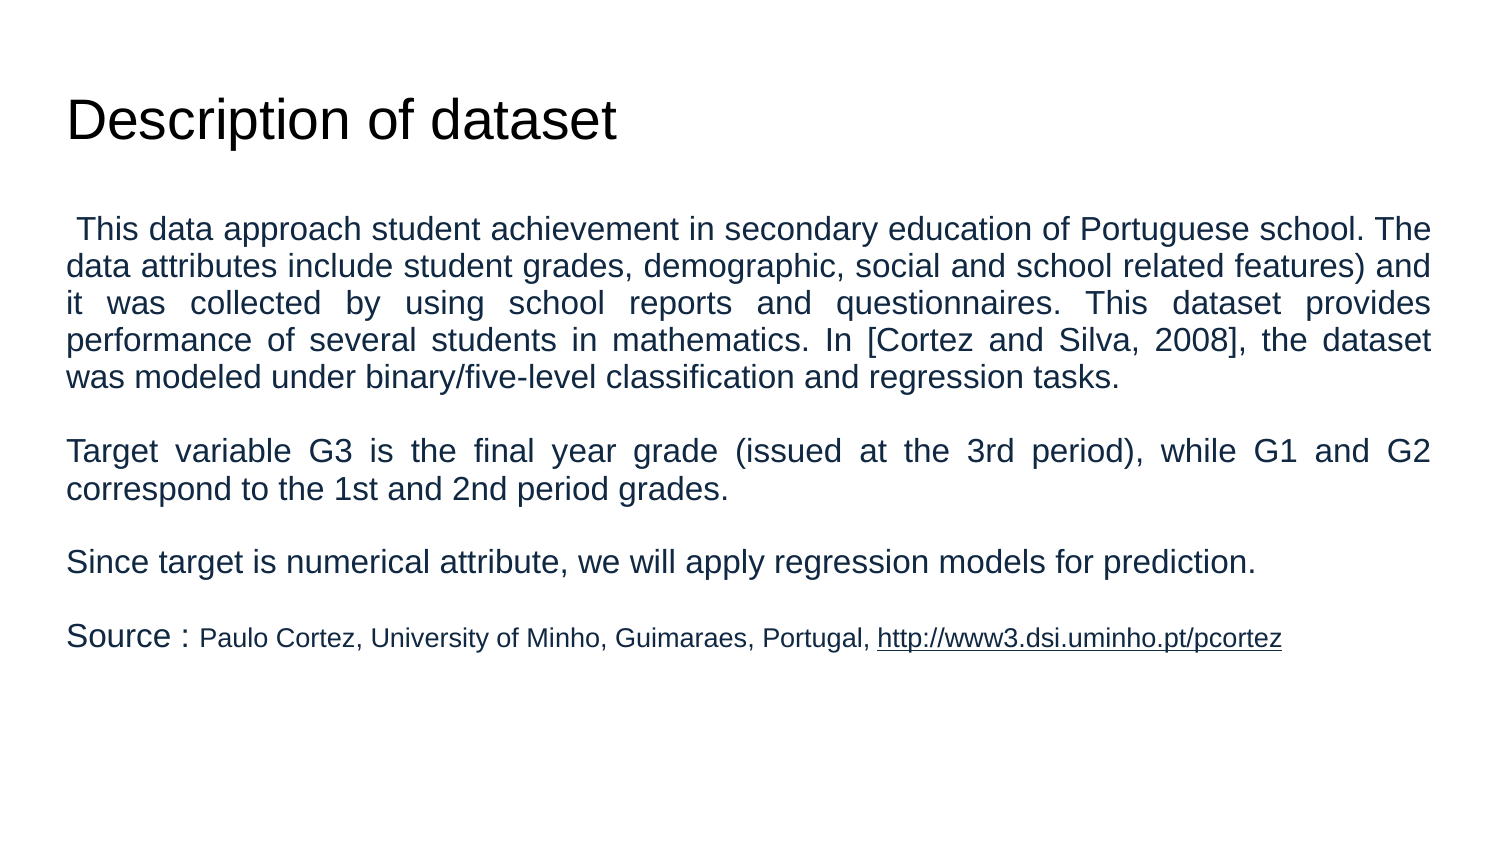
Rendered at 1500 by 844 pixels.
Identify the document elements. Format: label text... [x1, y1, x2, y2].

title Description of dataset [51, 72, 1449, 167]
list This data approach student achievement in secondary education of Portuguese school. The data attributes include student grades, demographic, social and school related features) and it was collected by using school reports and questionnaires. This dataset provides performance of several students in mathematics. In [Cortez and Silva, 2008], the dataset was modeled under binary/five-level classification and regression tasks. Target variable G3 is the final year grade (issued at the 3rd period), while G1 and G2 correspond to the 1st and 2nd period grades. Since target is numerical attribute, we will apply regression models for prediction. Source : Paulo Cortez, University of Minho, Guimaraes, Portugal, http://www3.dsi.uminho.pt/pcortez [51, 195, 1449, 757]
